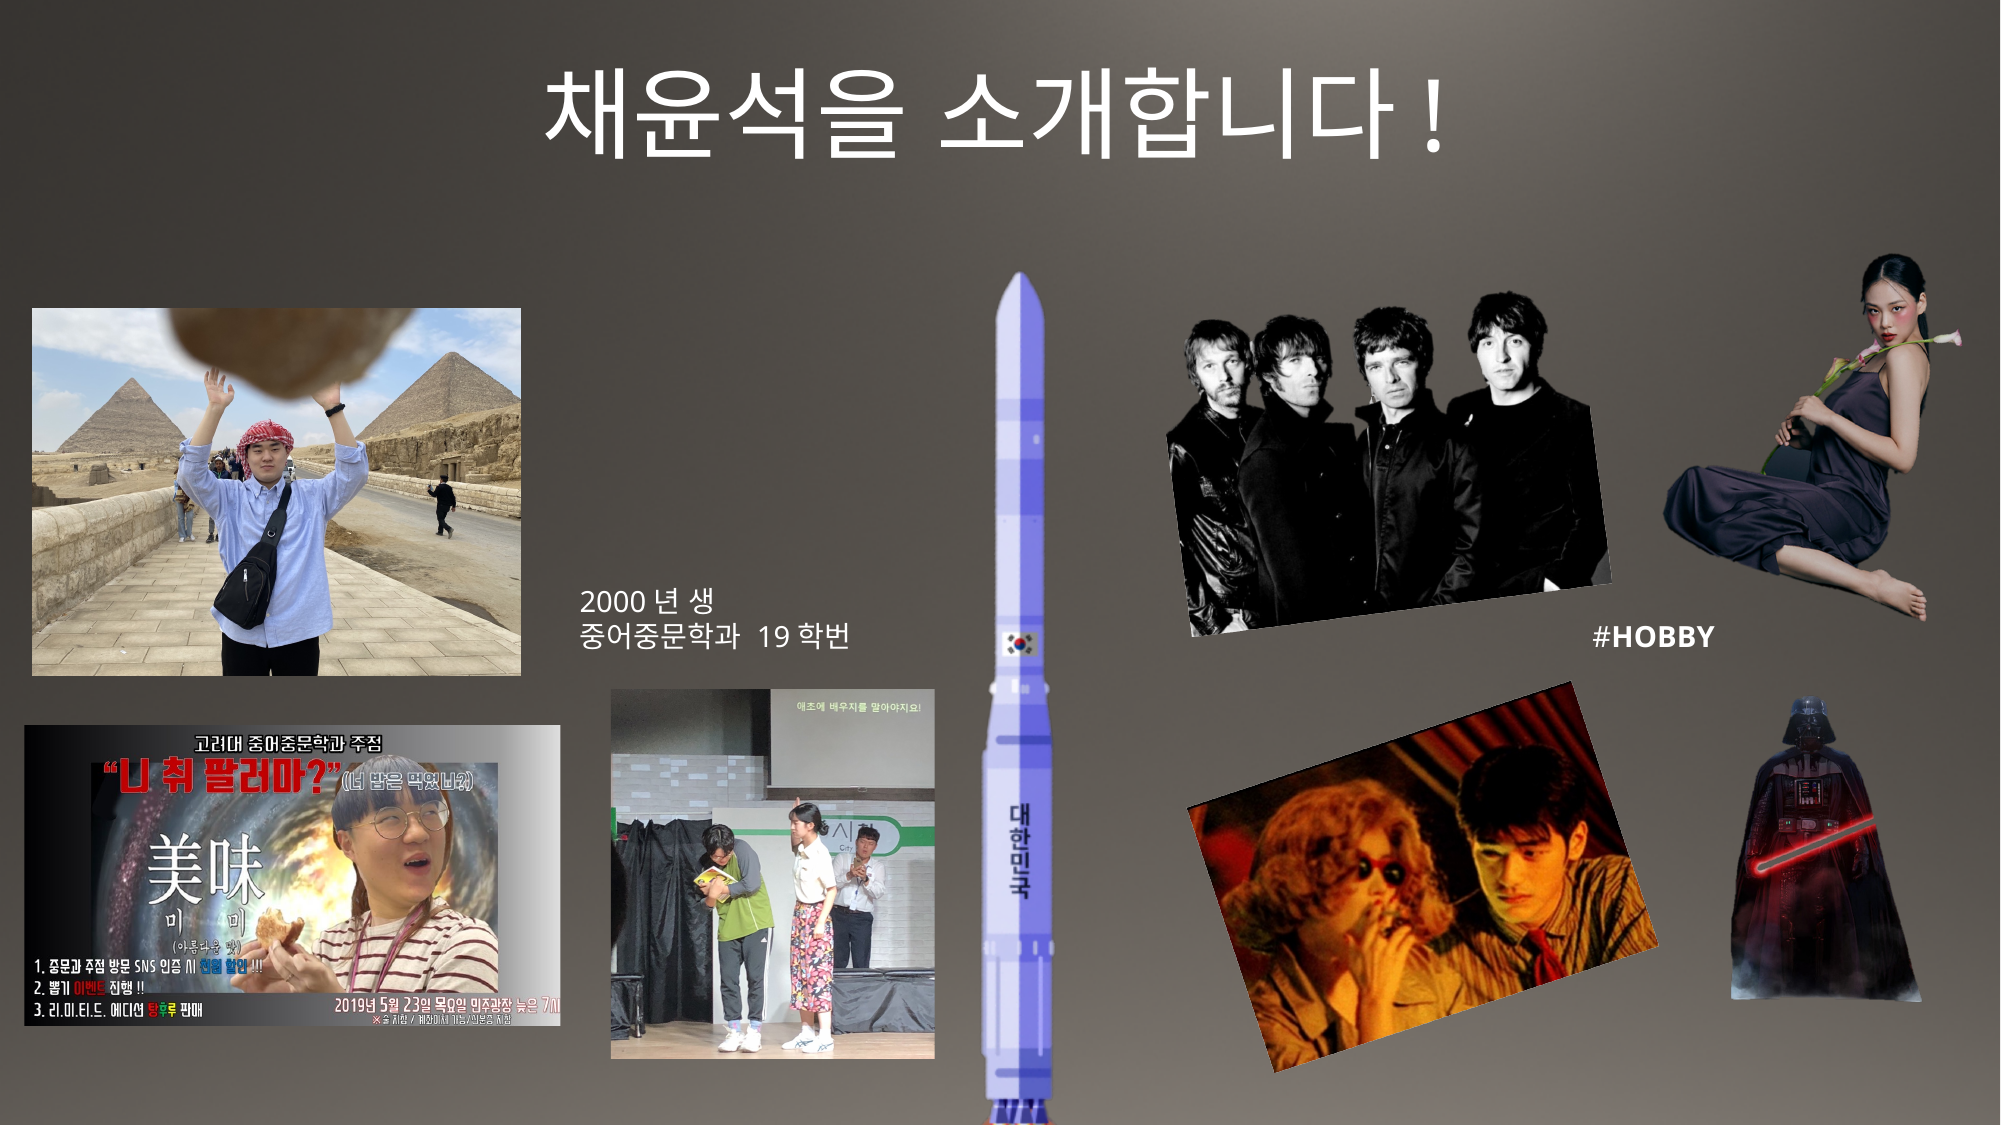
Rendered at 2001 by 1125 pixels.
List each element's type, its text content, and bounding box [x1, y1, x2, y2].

text_box 채윤석을 소개합니다! [463, 43, 1525, 179]
text_box #HOBBY [1577, 611, 1664, 661]
picture [0, 0, 2001, 1125]
text_box 2000년 생 중어중문학과 19학번 [564, 575, 655, 661]
